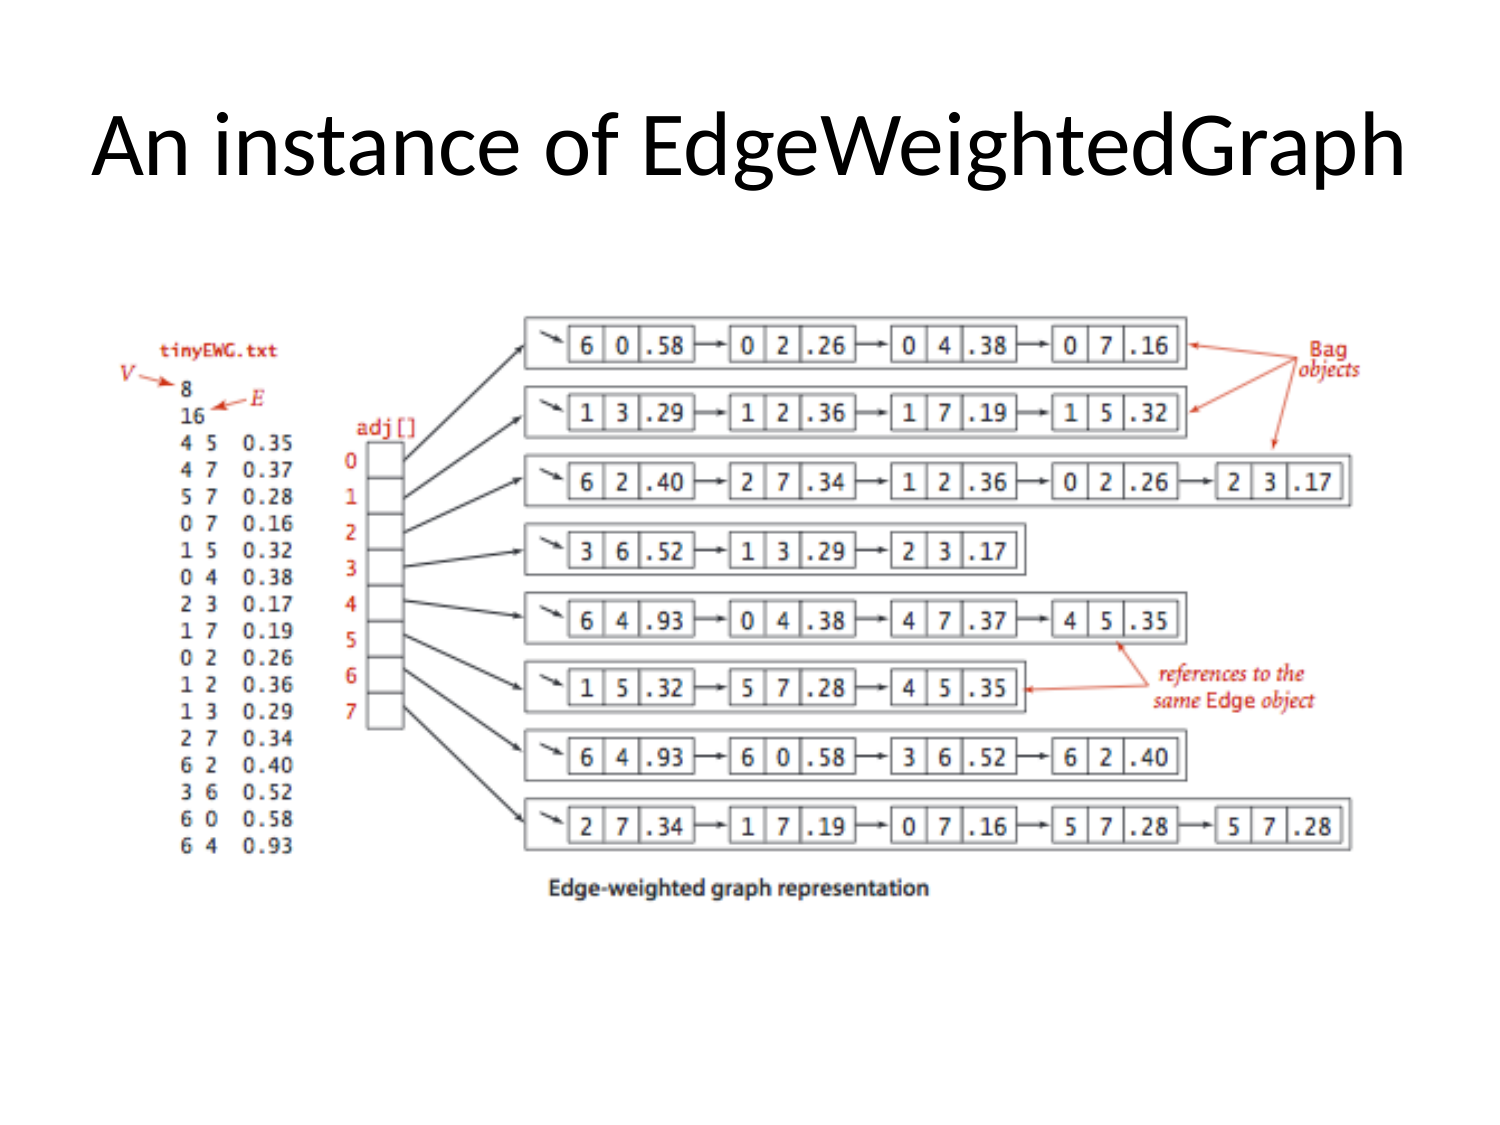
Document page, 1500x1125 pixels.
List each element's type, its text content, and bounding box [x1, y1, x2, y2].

title An instance of EdgeWeightedGraph [75, 45, 1425, 233]
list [74, 262, 1426, 1006]
